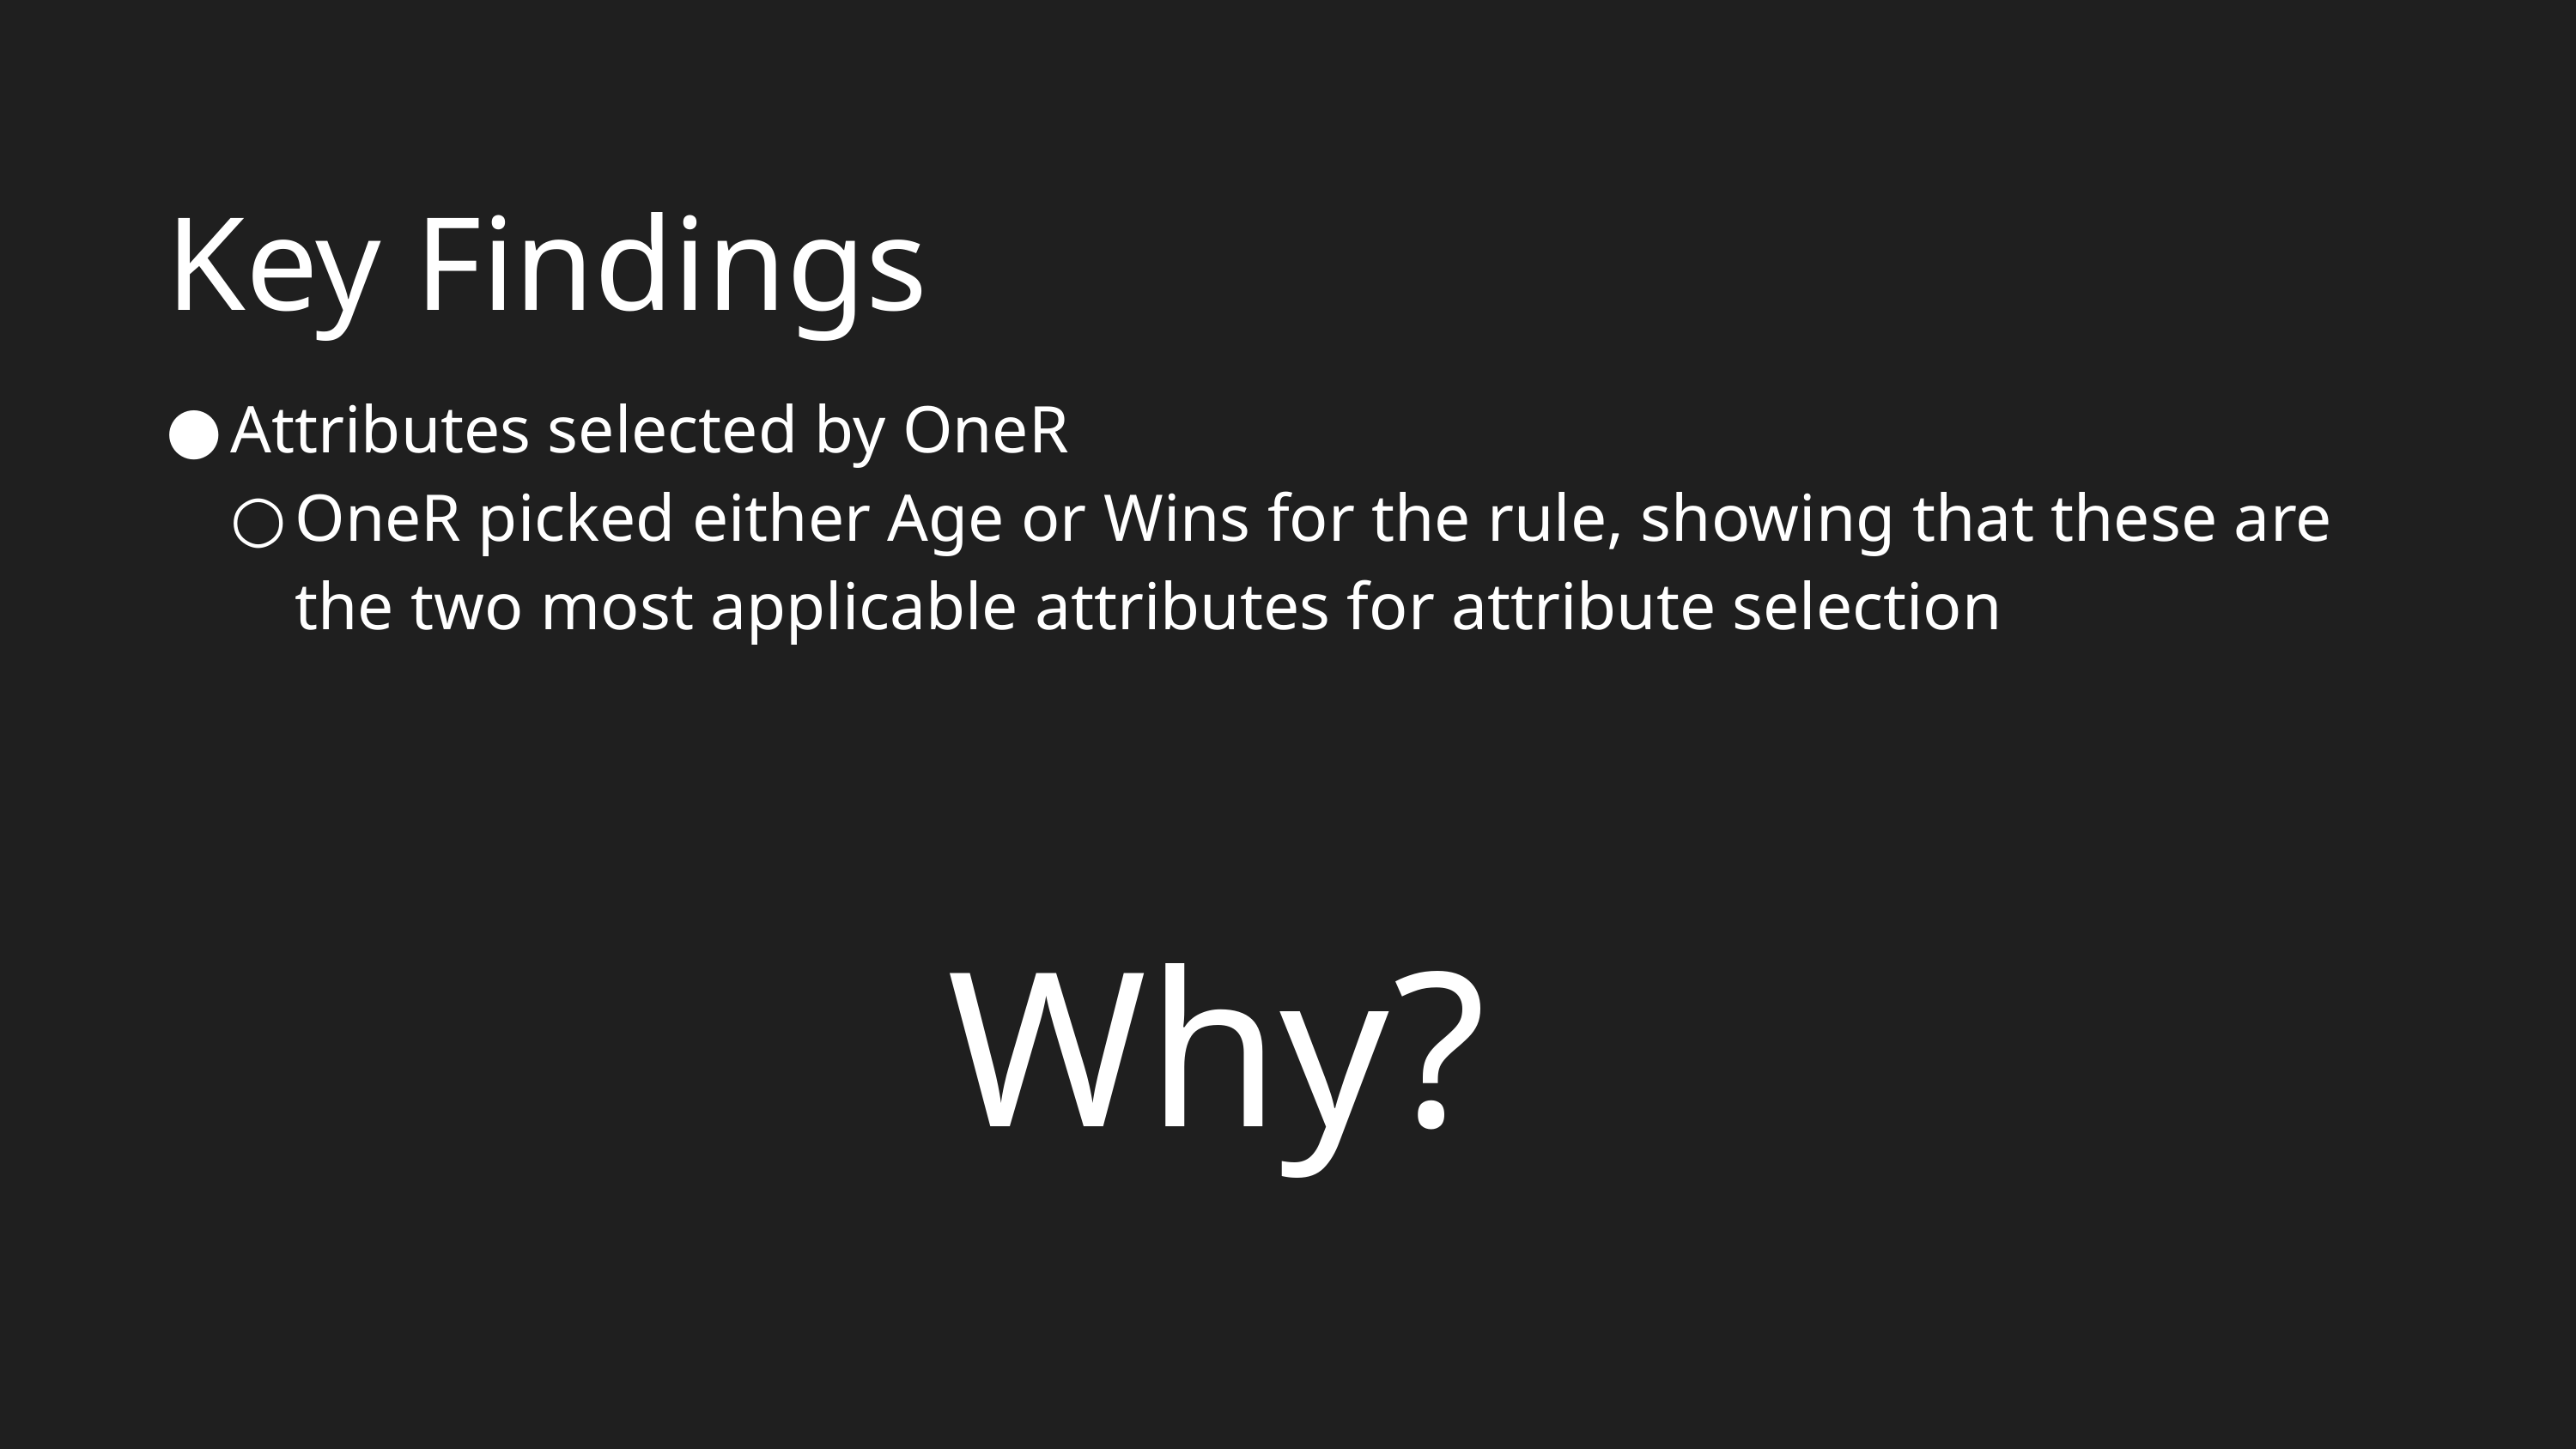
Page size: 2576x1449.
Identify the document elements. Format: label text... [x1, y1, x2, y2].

text_box Attributes selected by OneR OneR picked either Age or Wins for the rule, showing that these are the two most applicable attributes for attribute selection [166, 376, 2376, 643]
text_box Key Findings [166, 223, 2453, 440]
text_box Why? [934, 899, 2004, 1183]
